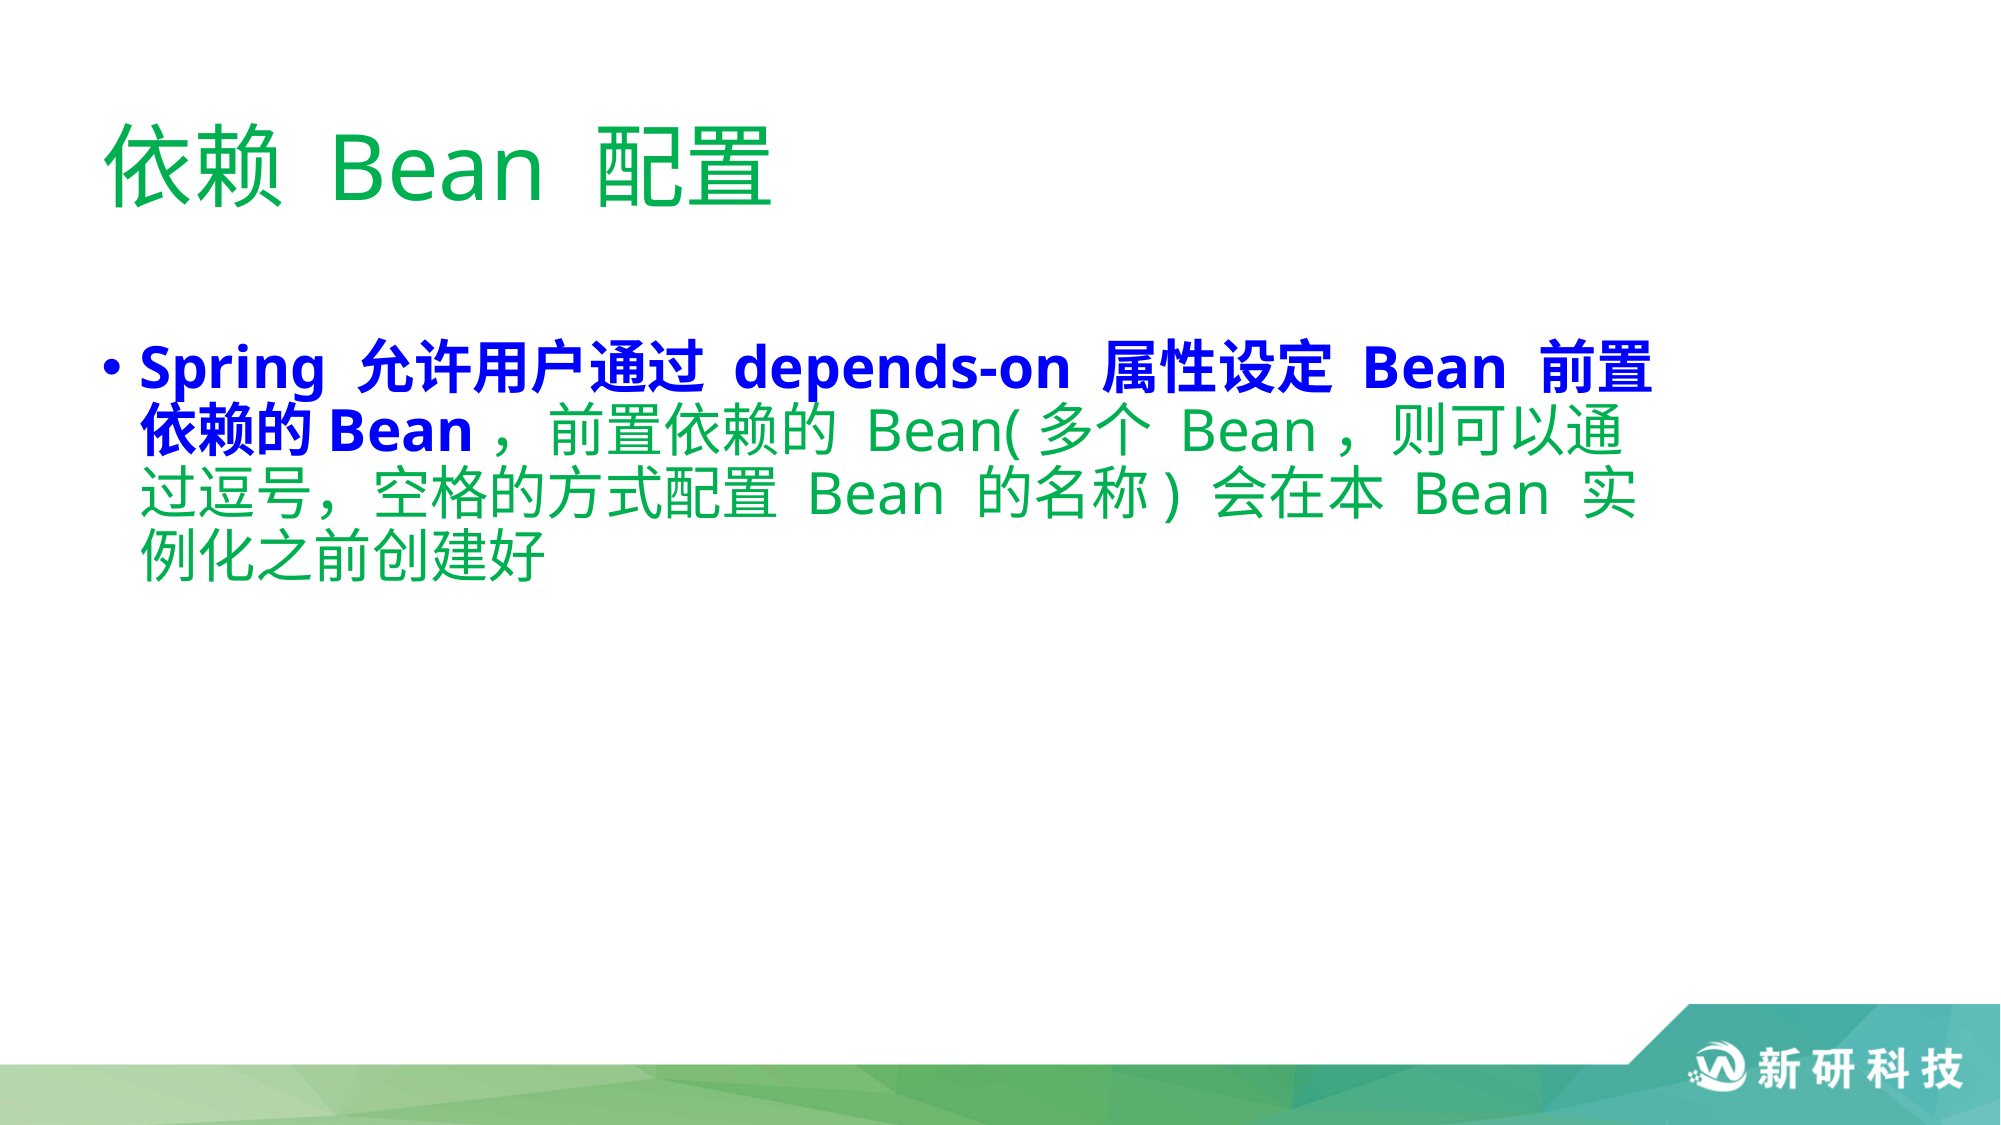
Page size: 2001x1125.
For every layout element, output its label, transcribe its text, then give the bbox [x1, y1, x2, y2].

picture [0, 0, 2001, 1125]
title 依赖 Bean 配置 [86, 113, 1675, 302]
list Spring 允许用户通过 depends-on 属性设定 Bean 前置依赖的Bean，前置依赖的 Bean(多个 Bean，则可以通过逗号，空格的方式配置 Bean 的名称) 会在本 Bean 实例化之前创建好 [86, 331, 1675, 1074]
